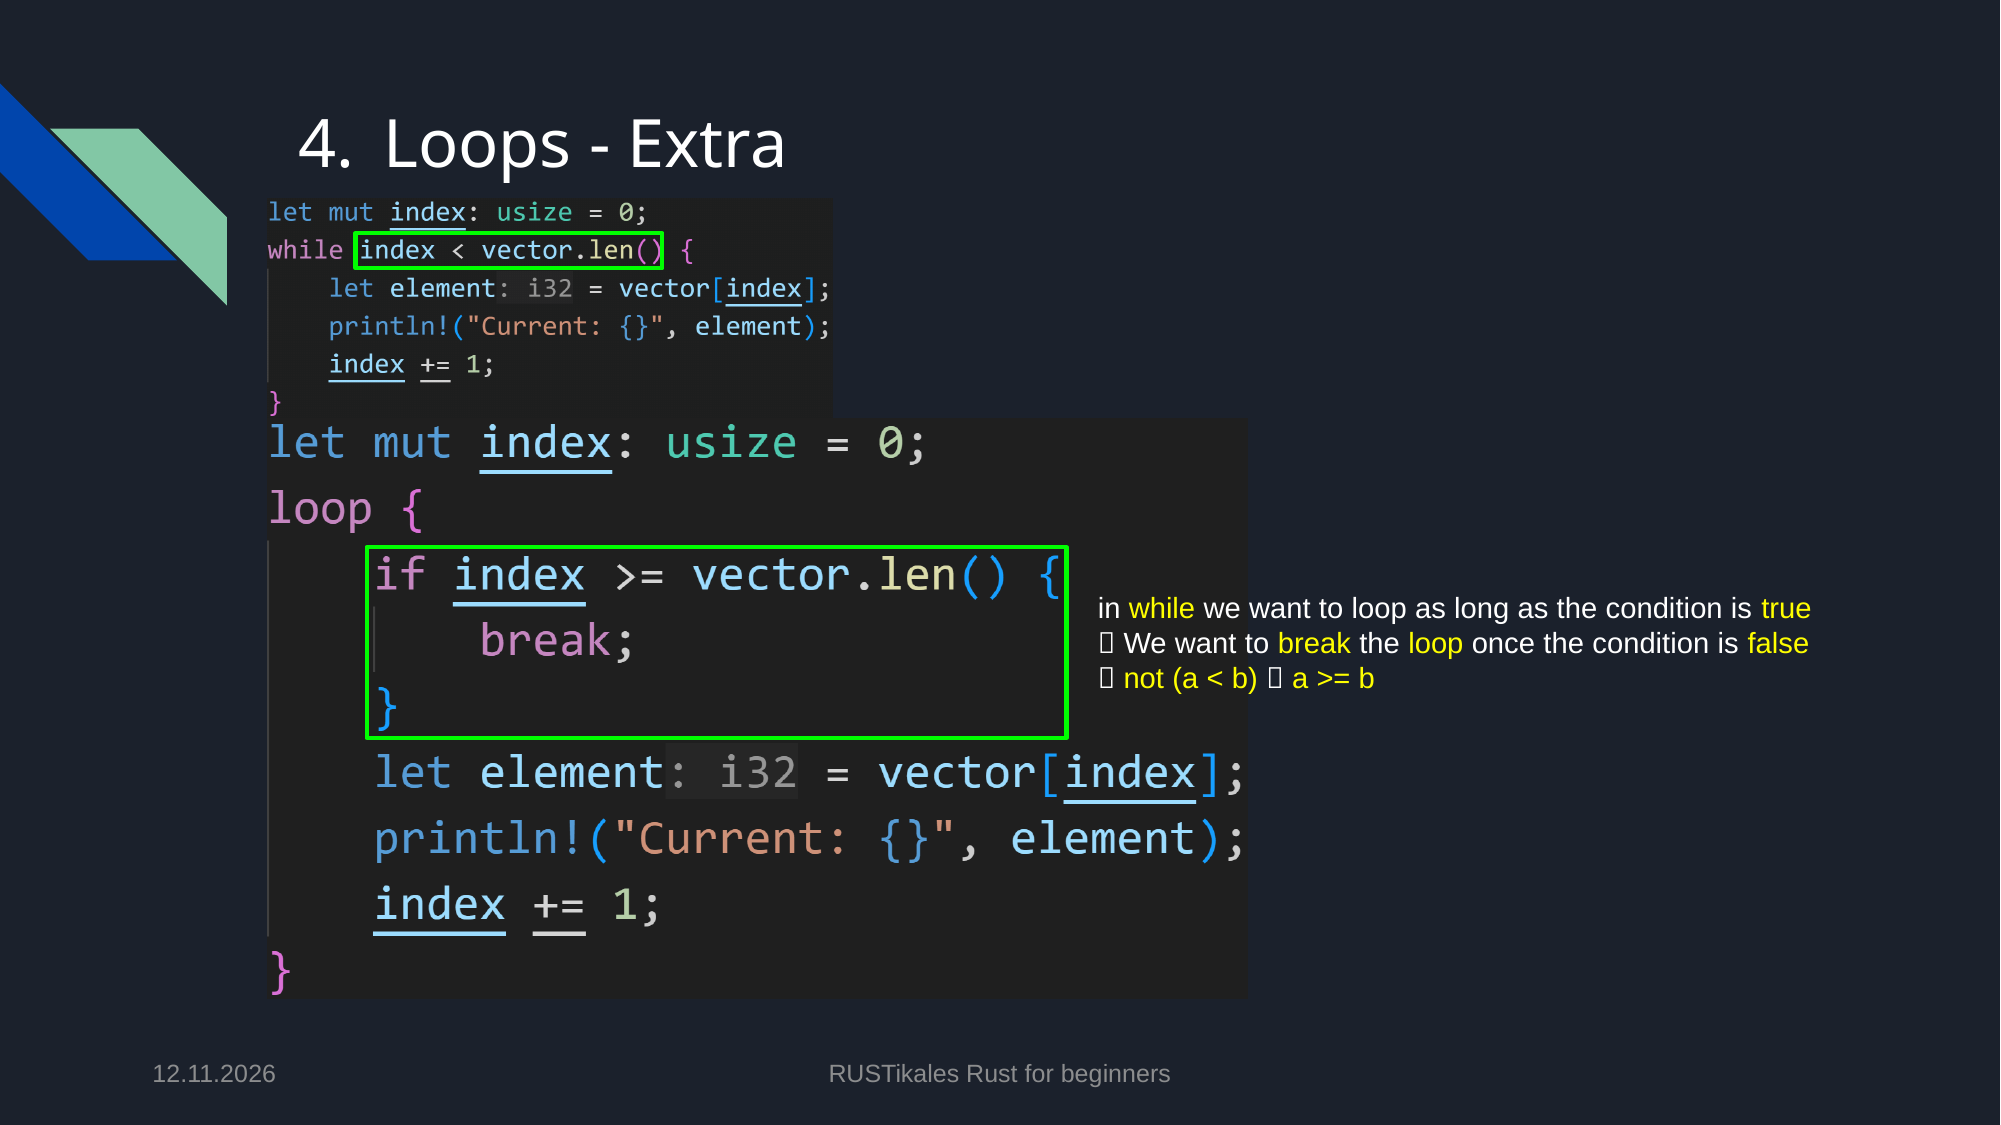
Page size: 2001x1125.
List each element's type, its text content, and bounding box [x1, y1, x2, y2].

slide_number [137, 1042, 588, 1103]
picture [266, 198, 1248, 1000]
title Loops - Extra [283, 86, 1824, 287]
footer RUSTikales Rust for beginners [662, 1042, 1338, 1103]
text_box in while we want to loop as long as the condition is true  We want to break the loop once the condition is false  not (a < b)  a >= b [1252, 581, 1827, 702]
